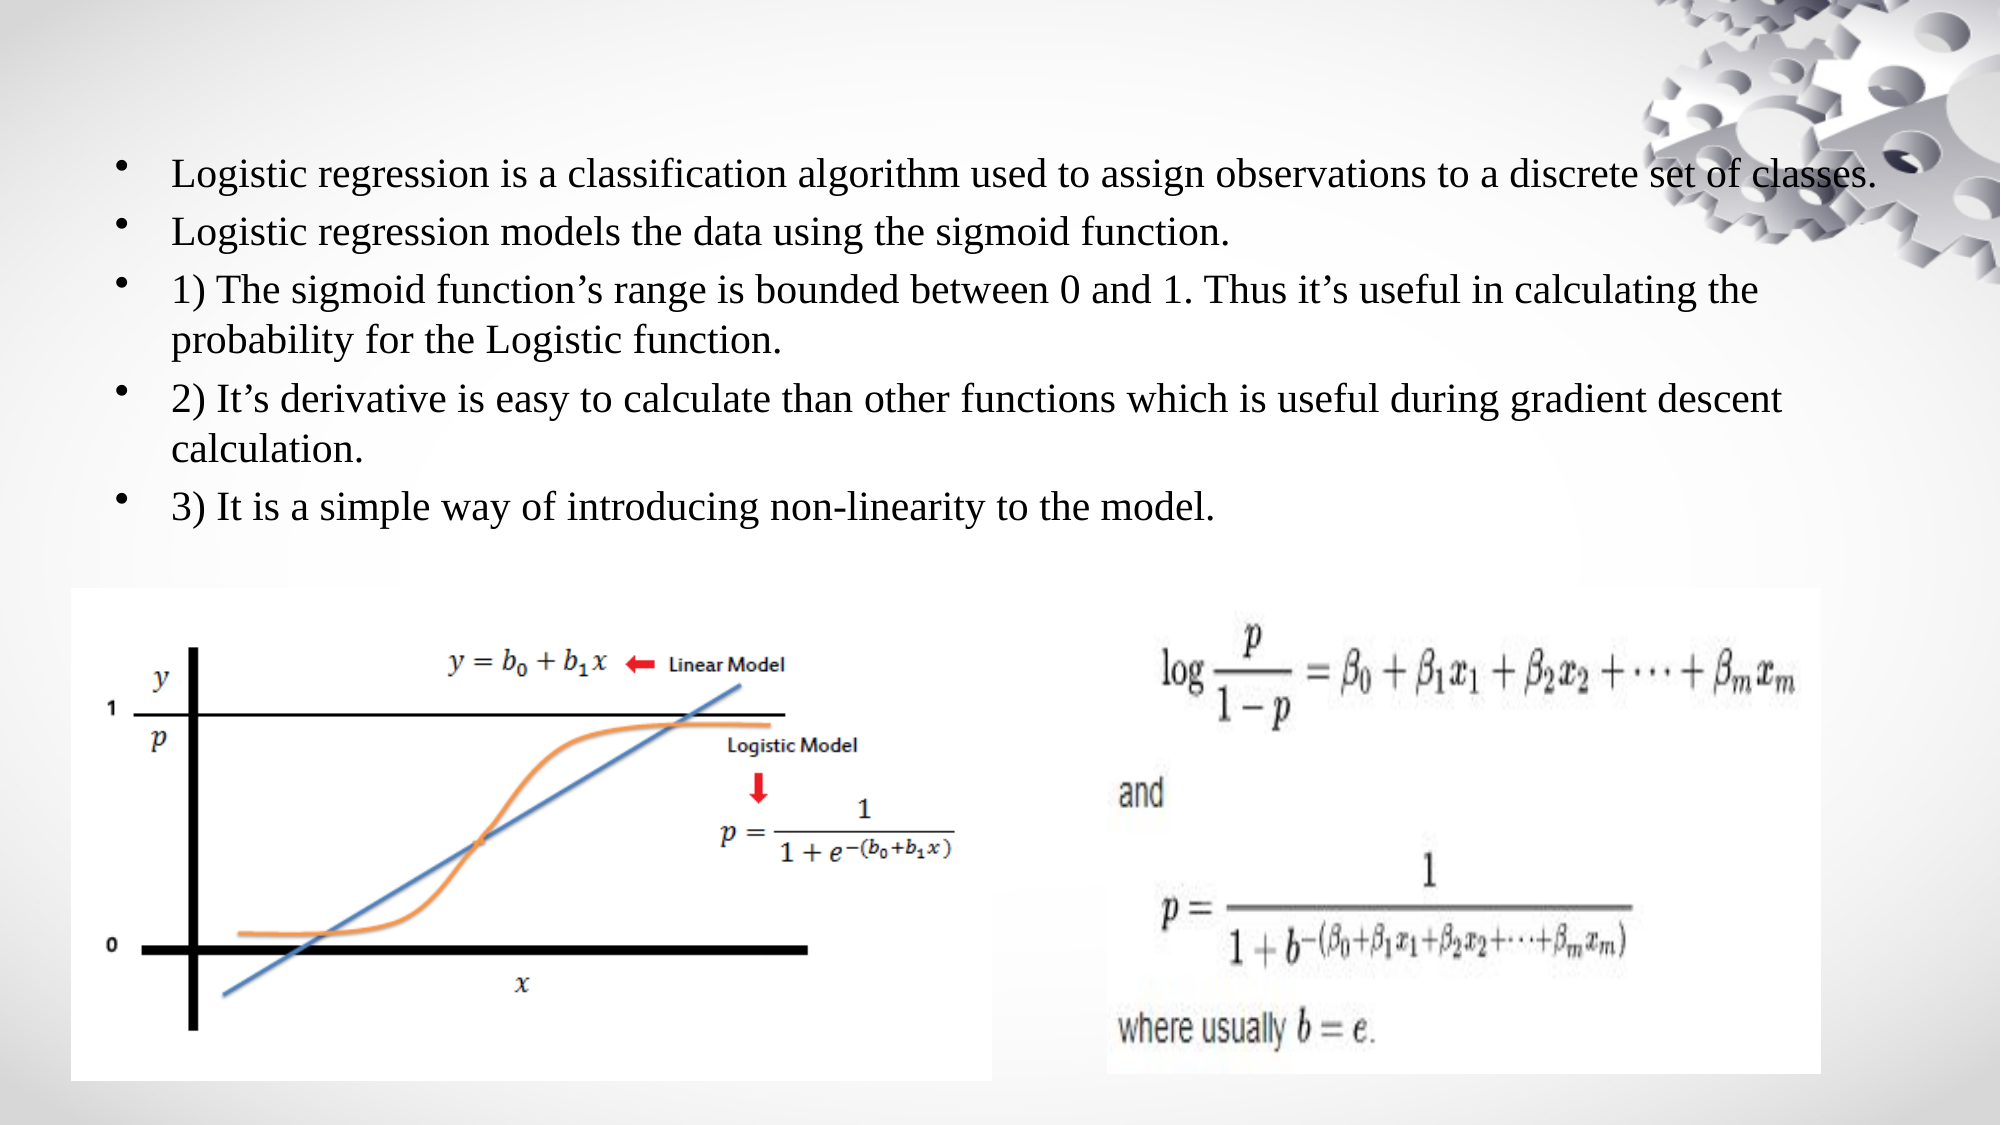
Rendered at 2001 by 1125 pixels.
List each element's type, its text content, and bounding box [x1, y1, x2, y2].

picture [0, 0, 2000, 1125]
list Logistic regression is a classification algorithm used to assign observations to a discrete set of classes. Logistic regression models the data using the sigmoid function. 1) The sigmoid function’s range is bounded between 0 and 1. Thus it’s useful in calculating the probability for the Logistic function. 2) It’s derivative is easy to calculate than other functions which is useful during gradient descent calculation. 3) It is a simple way of introducing non-linearity to the model. [99, 137, 1901, 575]
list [71, 588, 992, 1081]
